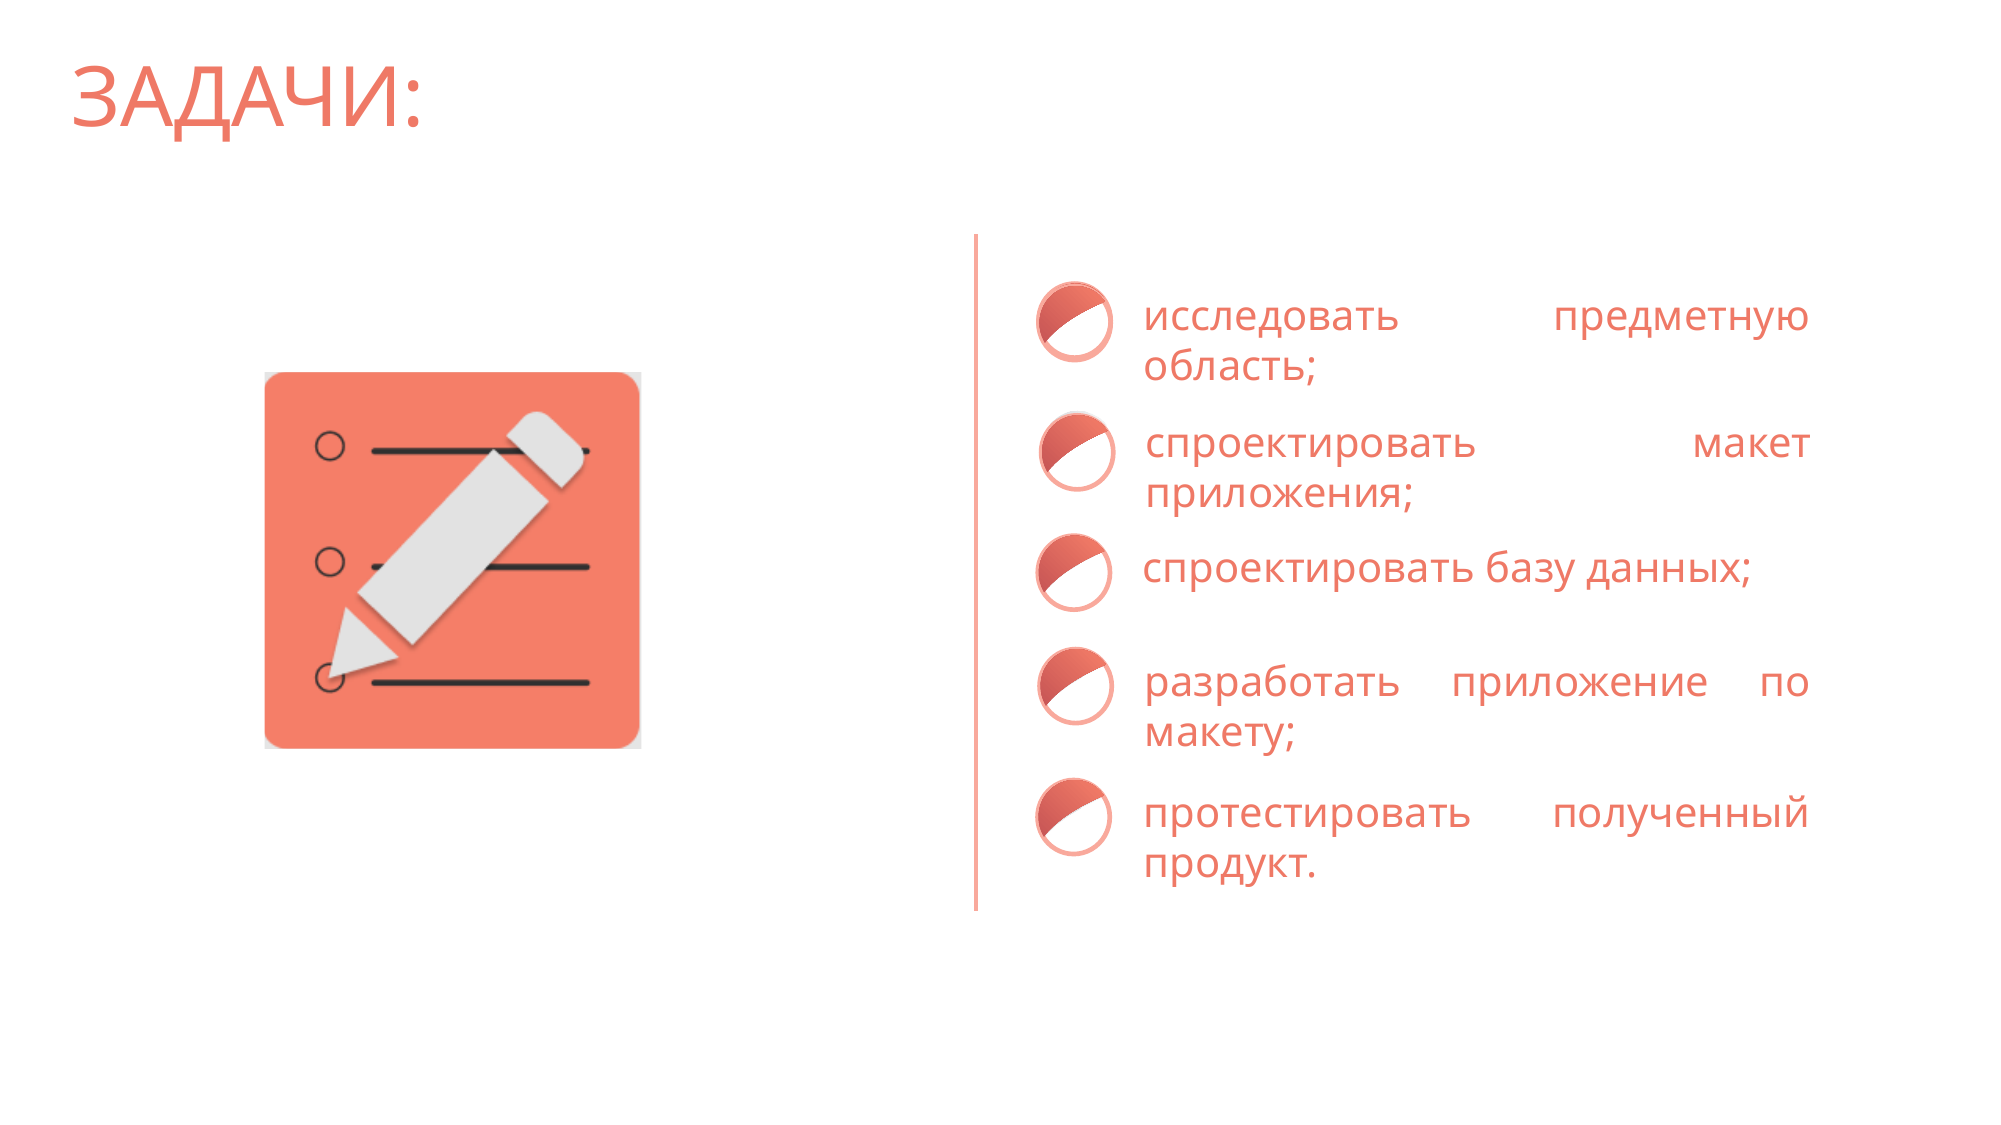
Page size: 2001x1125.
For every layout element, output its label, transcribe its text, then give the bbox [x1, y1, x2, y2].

text_box ЗАДАЧИ: [57, 35, 516, 151]
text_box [1038, 281, 1825, 398]
picture [264, 372, 642, 749]
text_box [1037, 533, 1824, 610]
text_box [1038, 778, 1825, 895]
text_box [1039, 647, 1826, 764]
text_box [1041, 408, 1827, 525]
